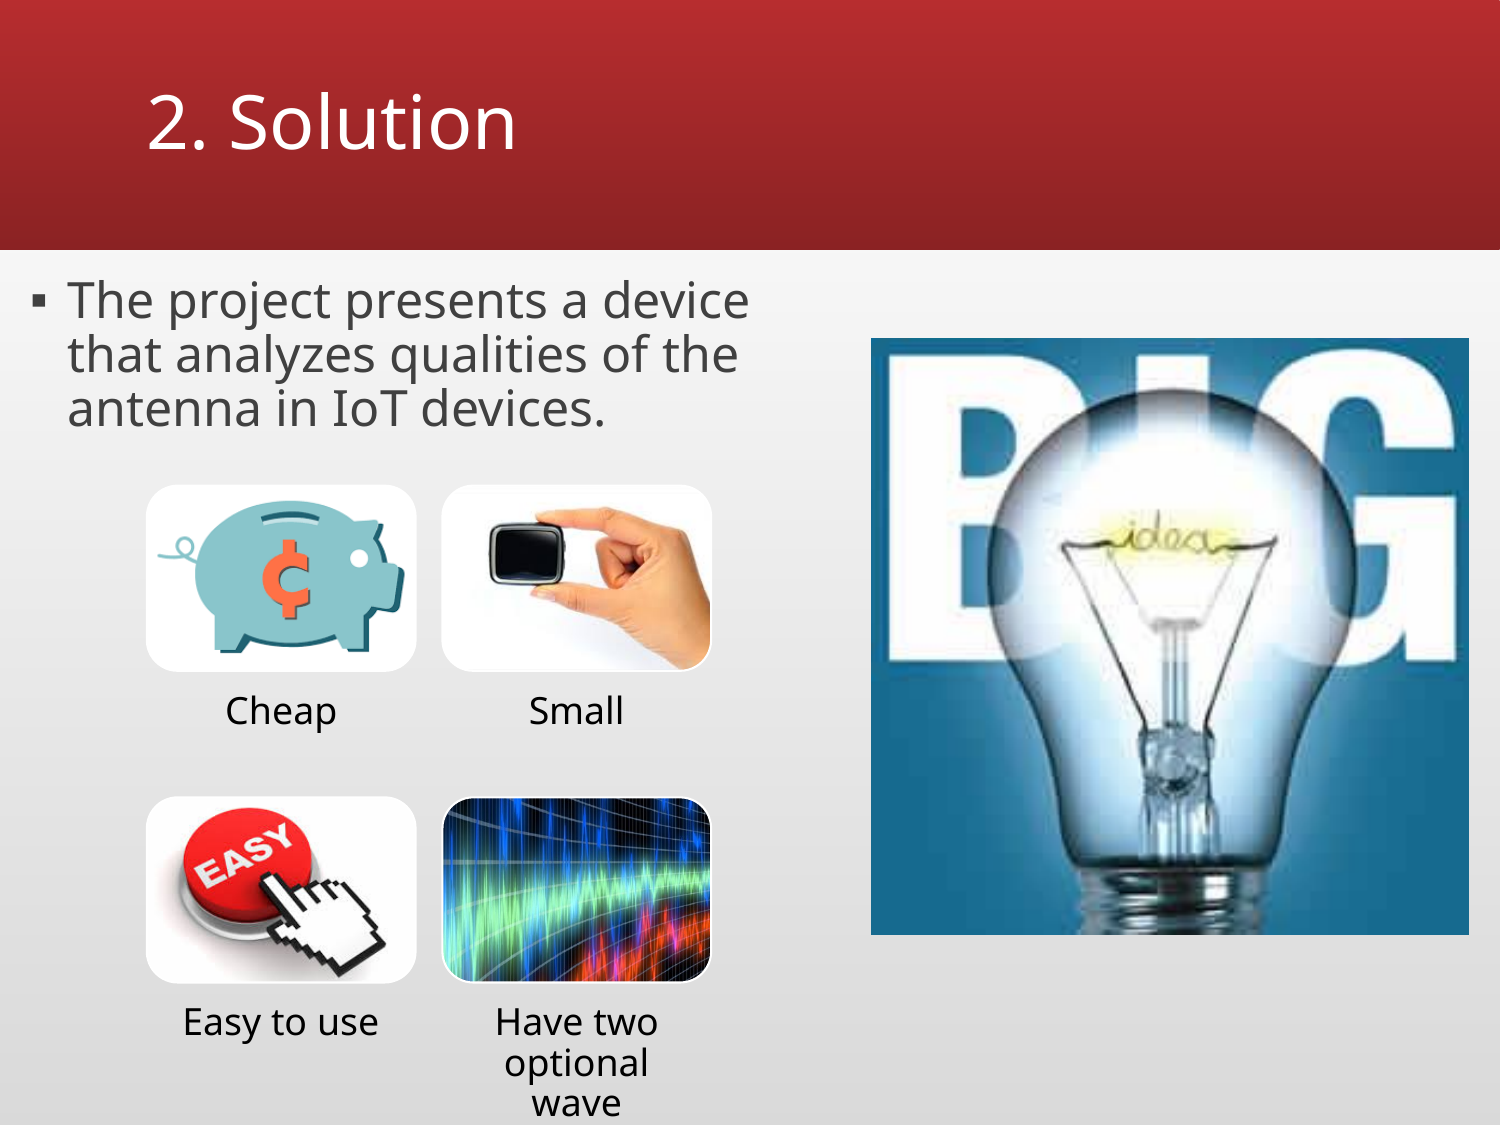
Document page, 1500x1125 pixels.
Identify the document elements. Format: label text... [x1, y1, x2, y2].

picture [871, 338, 1469, 935]
list The project presents a device that analyzes qualities of the antenna in IoT devices. [15, 268, 808, 486]
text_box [84, 485, 774, 1083]
title 2. Solution [131, 16, 1369, 234]
